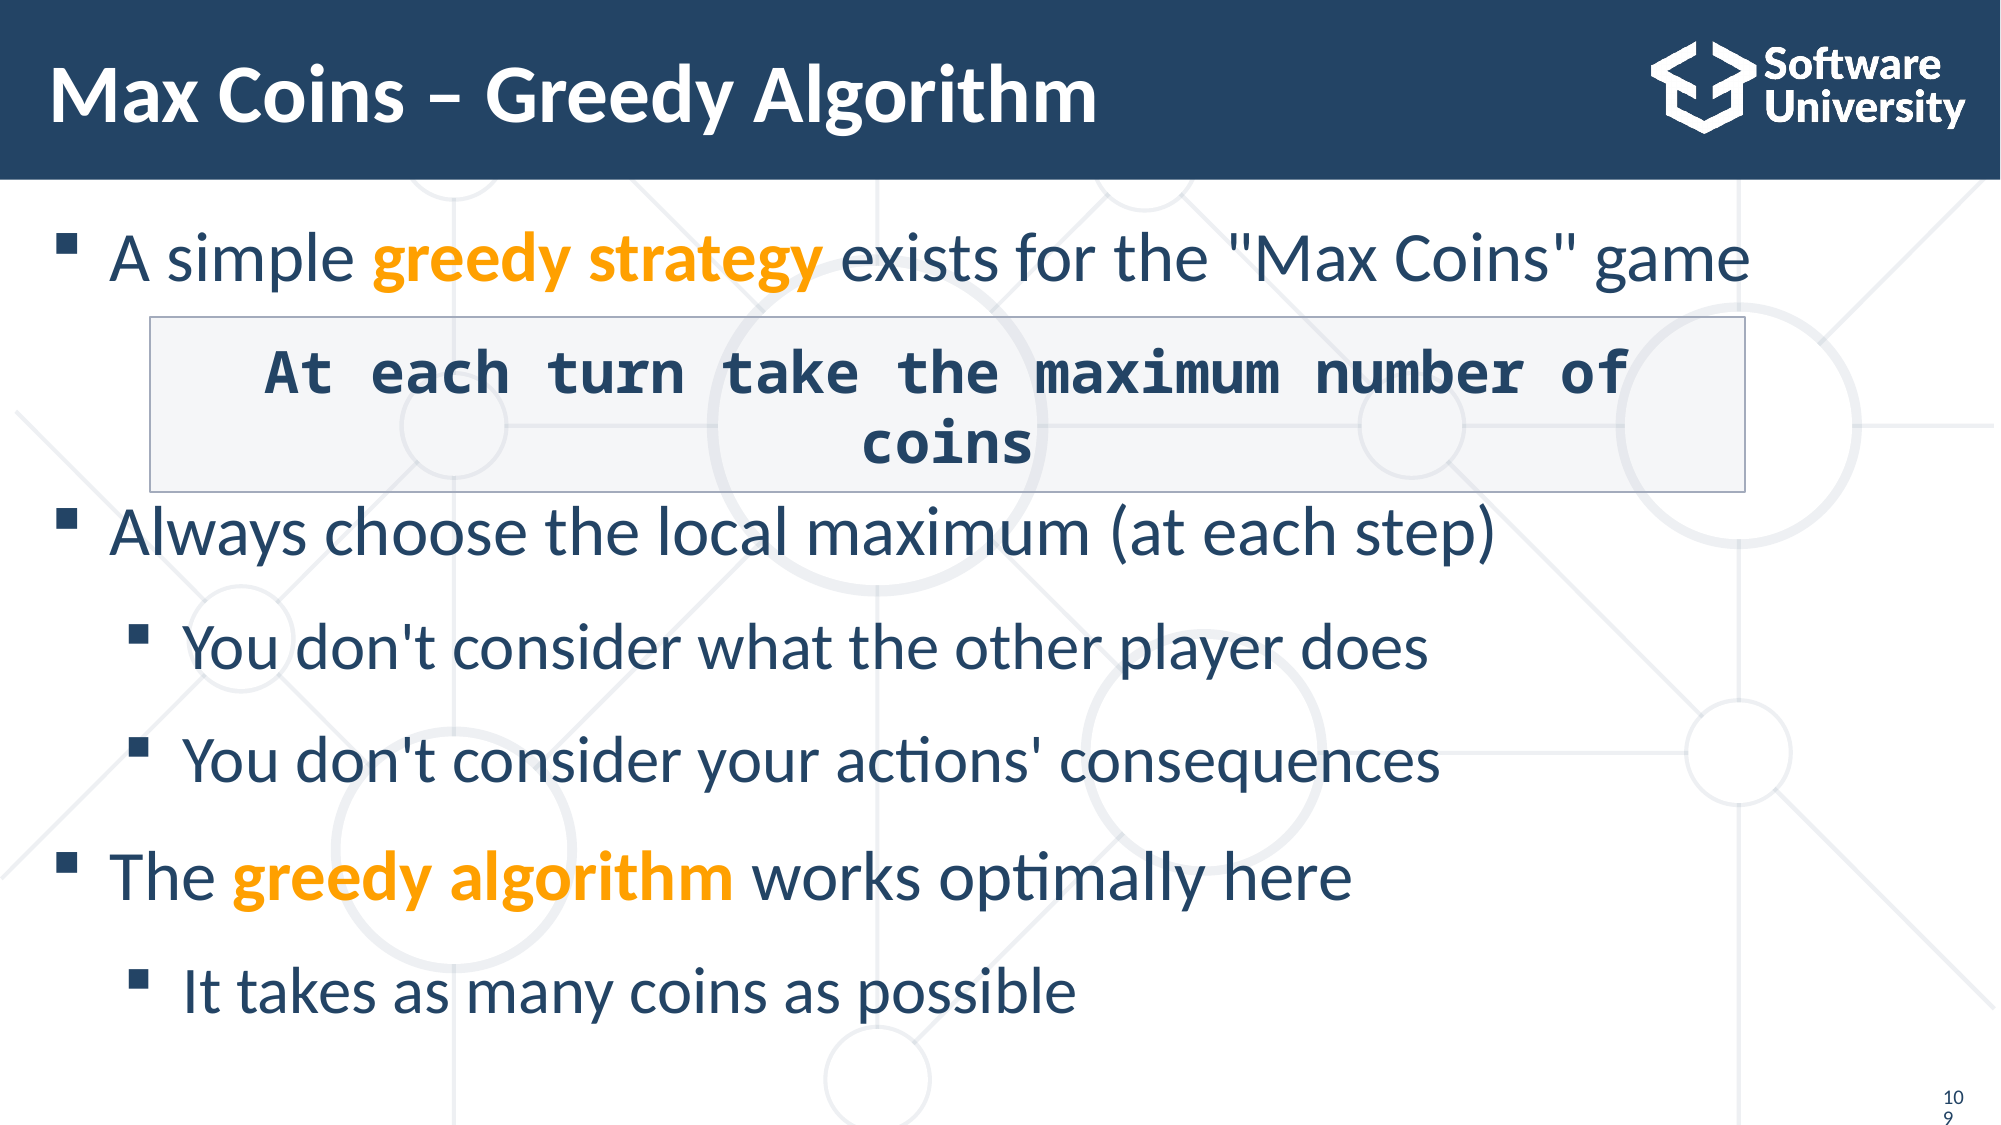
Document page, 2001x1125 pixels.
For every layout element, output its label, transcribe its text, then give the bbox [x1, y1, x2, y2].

slide_number 109 [1927, 1067, 1989, 1117]
picture [1651, 41, 1966, 134]
list A simple greedy strategy exists for the "Max Coins" game Always choose the local maximum (at each step) You don't consider what the other player does You don't consider your actions' consequences The greedy algorithm works optimally here It takes as many coins as possible [33, 196, 1865, 1050]
title Max Coins – Greedy Algorithm [31, 16, 1625, 162]
text_box At each turn take the maximum number of coins [149, 317, 1746, 493]
